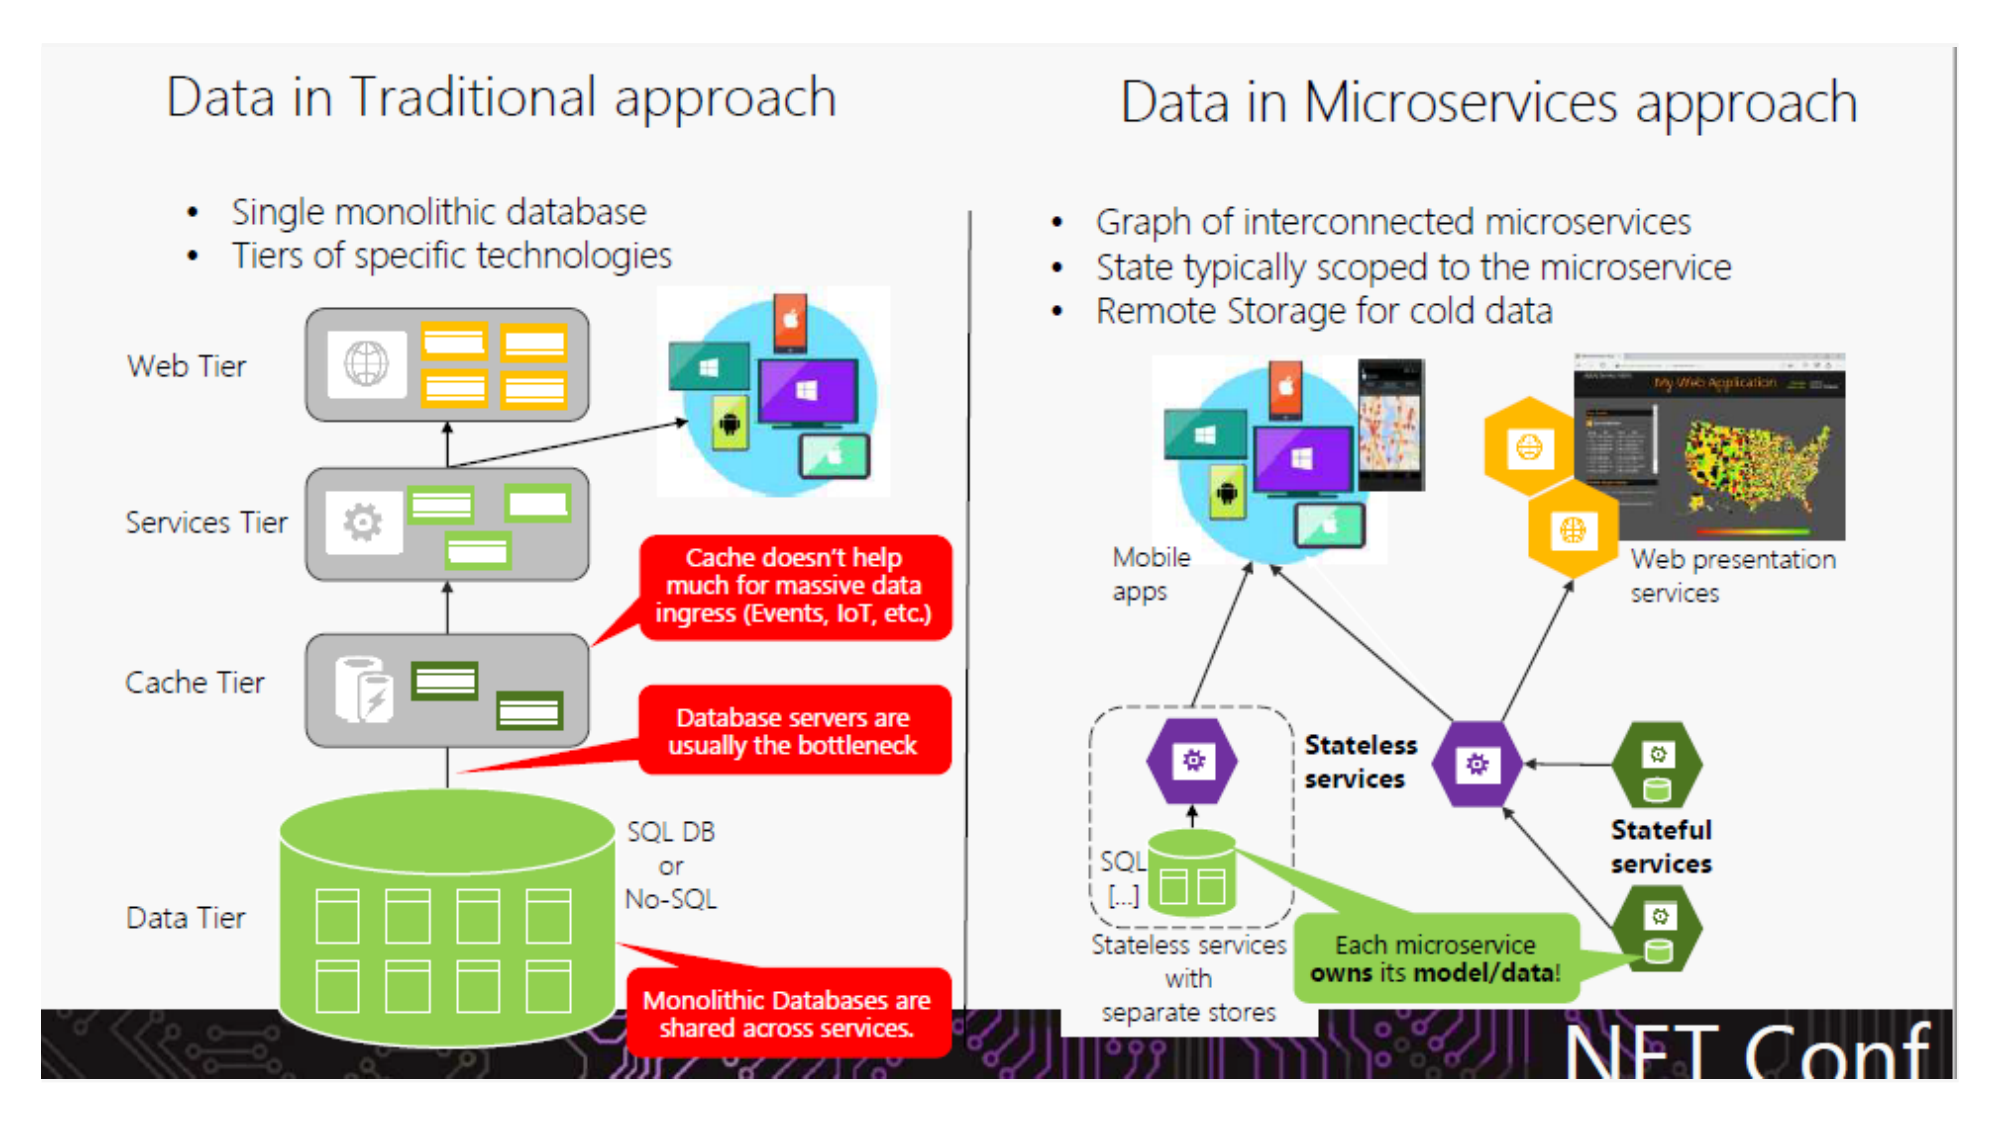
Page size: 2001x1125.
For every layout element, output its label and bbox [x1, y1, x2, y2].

picture [41, 47, 1957, 1079]
